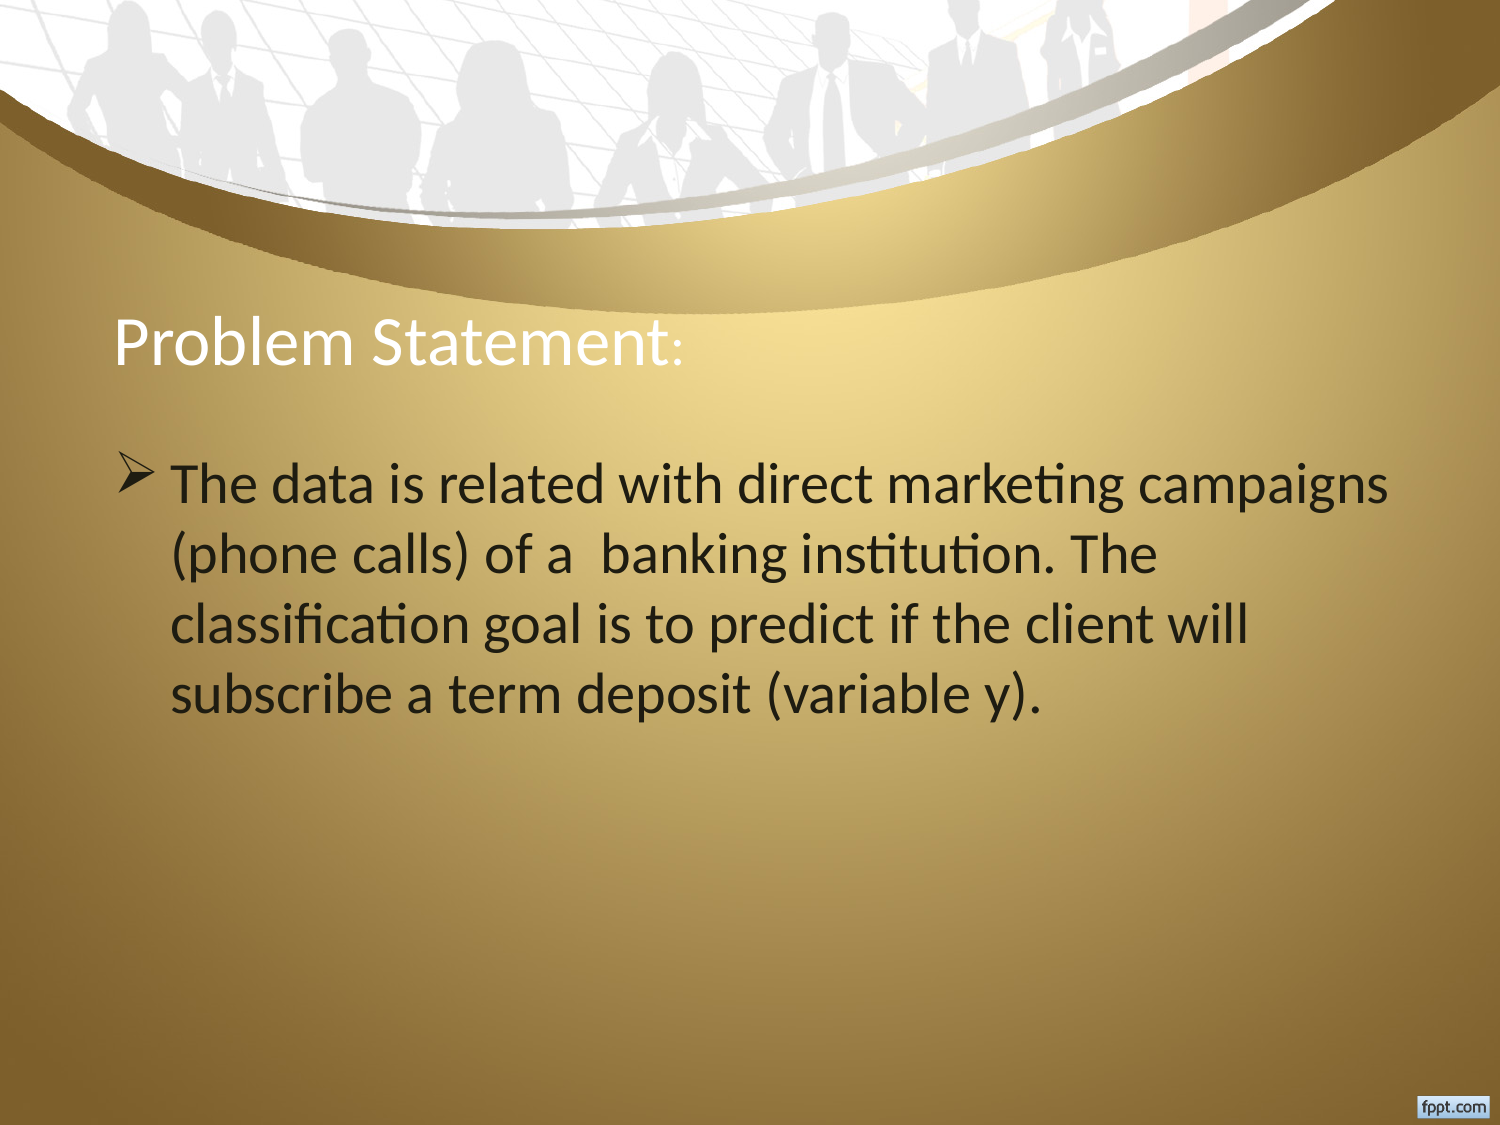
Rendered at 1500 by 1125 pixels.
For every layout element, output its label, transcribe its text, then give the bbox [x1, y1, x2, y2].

picture [0, 0, 1500, 1125]
list The data is related with direct marketing campaigns (phone calls) of a banking institution. The classification goal is to predict if the client will subscribe a term deposit (variable y). [98, 437, 1425, 1039]
title Problem Statement: [98, 286, 1427, 388]
